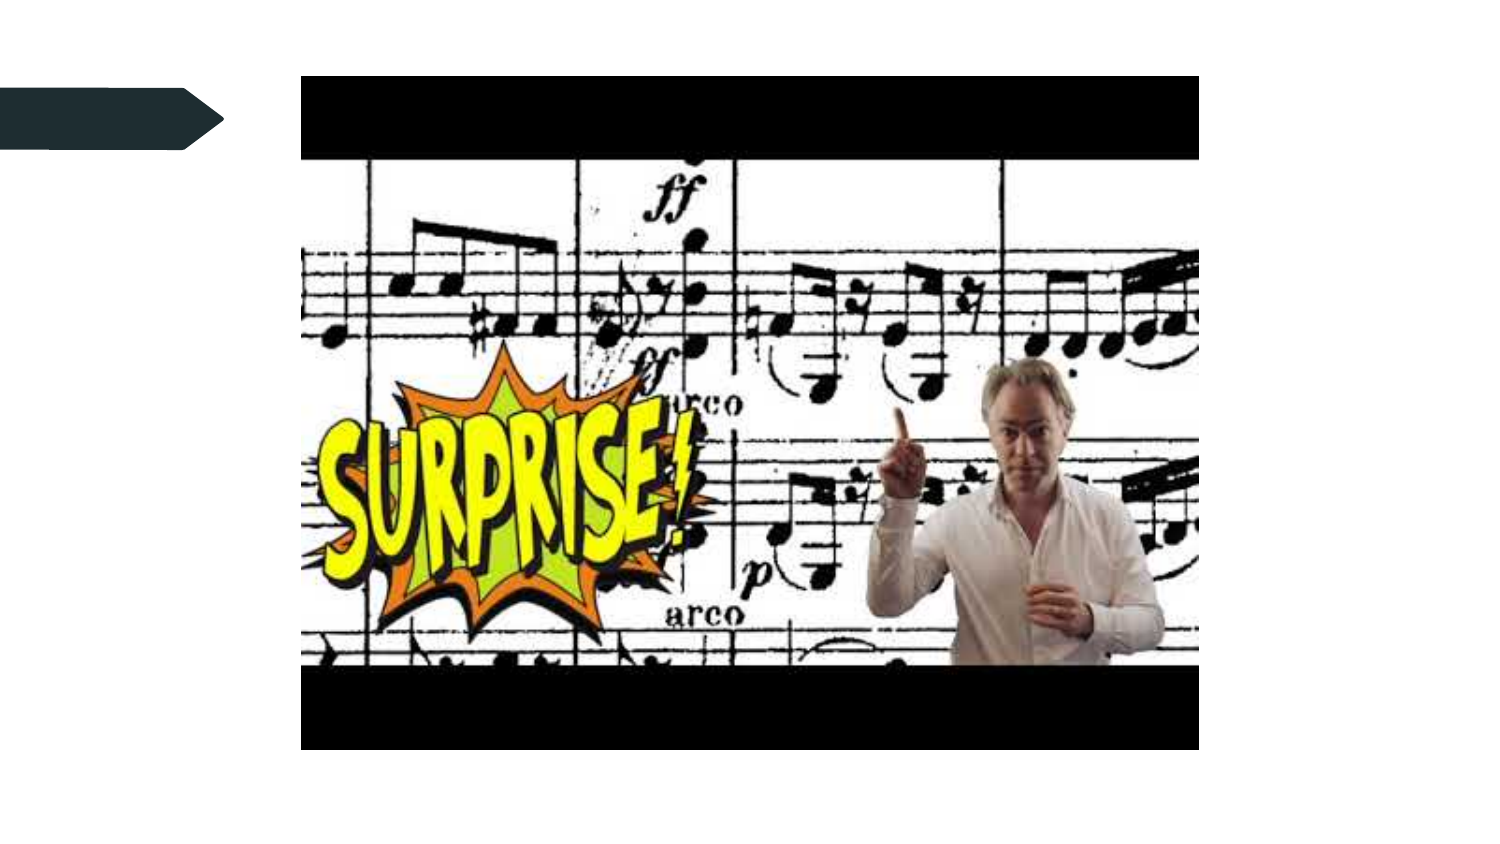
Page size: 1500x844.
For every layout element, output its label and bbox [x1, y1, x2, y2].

picture [301, 76, 1199, 750]
